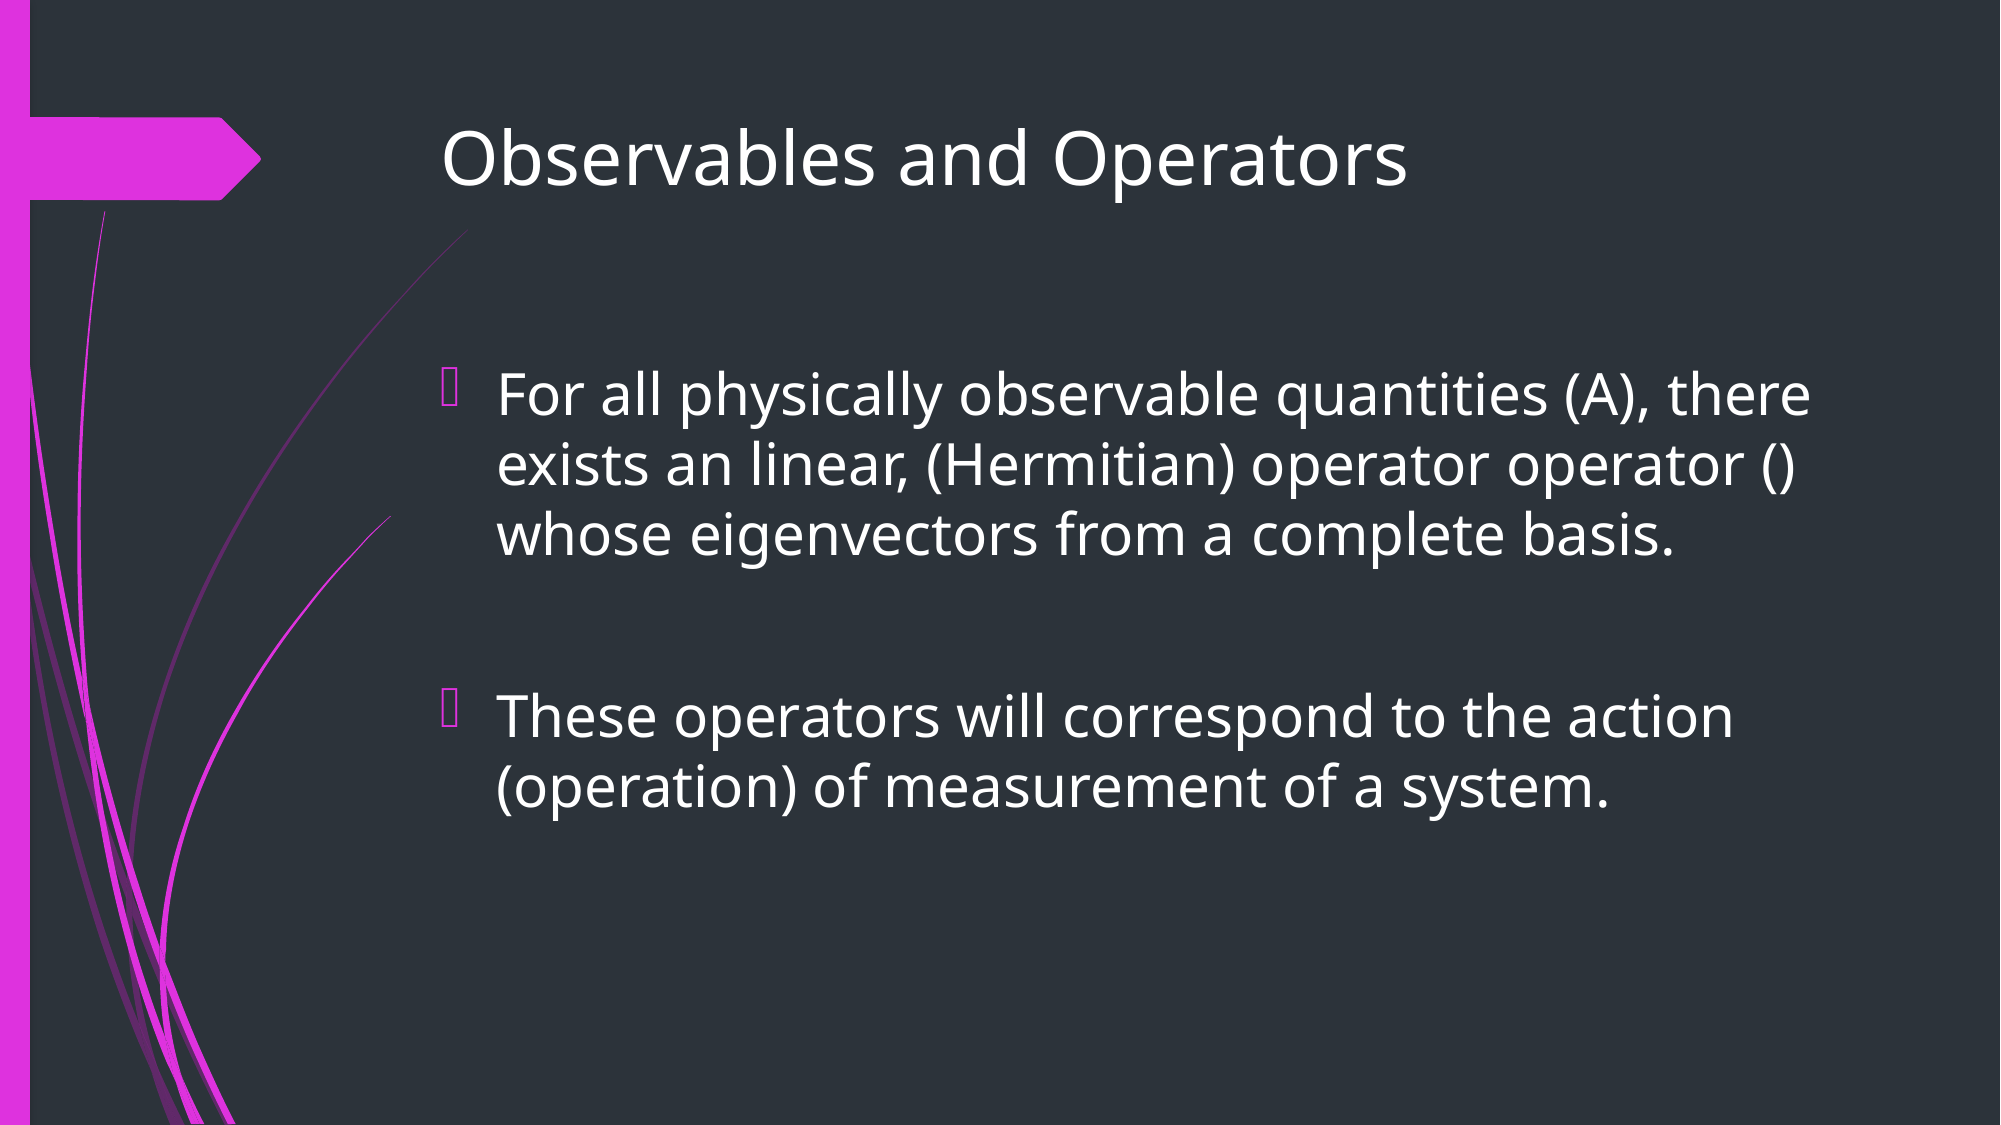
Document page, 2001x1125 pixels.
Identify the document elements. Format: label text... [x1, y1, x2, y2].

title Observables and Operators [425, 102, 1888, 313]
